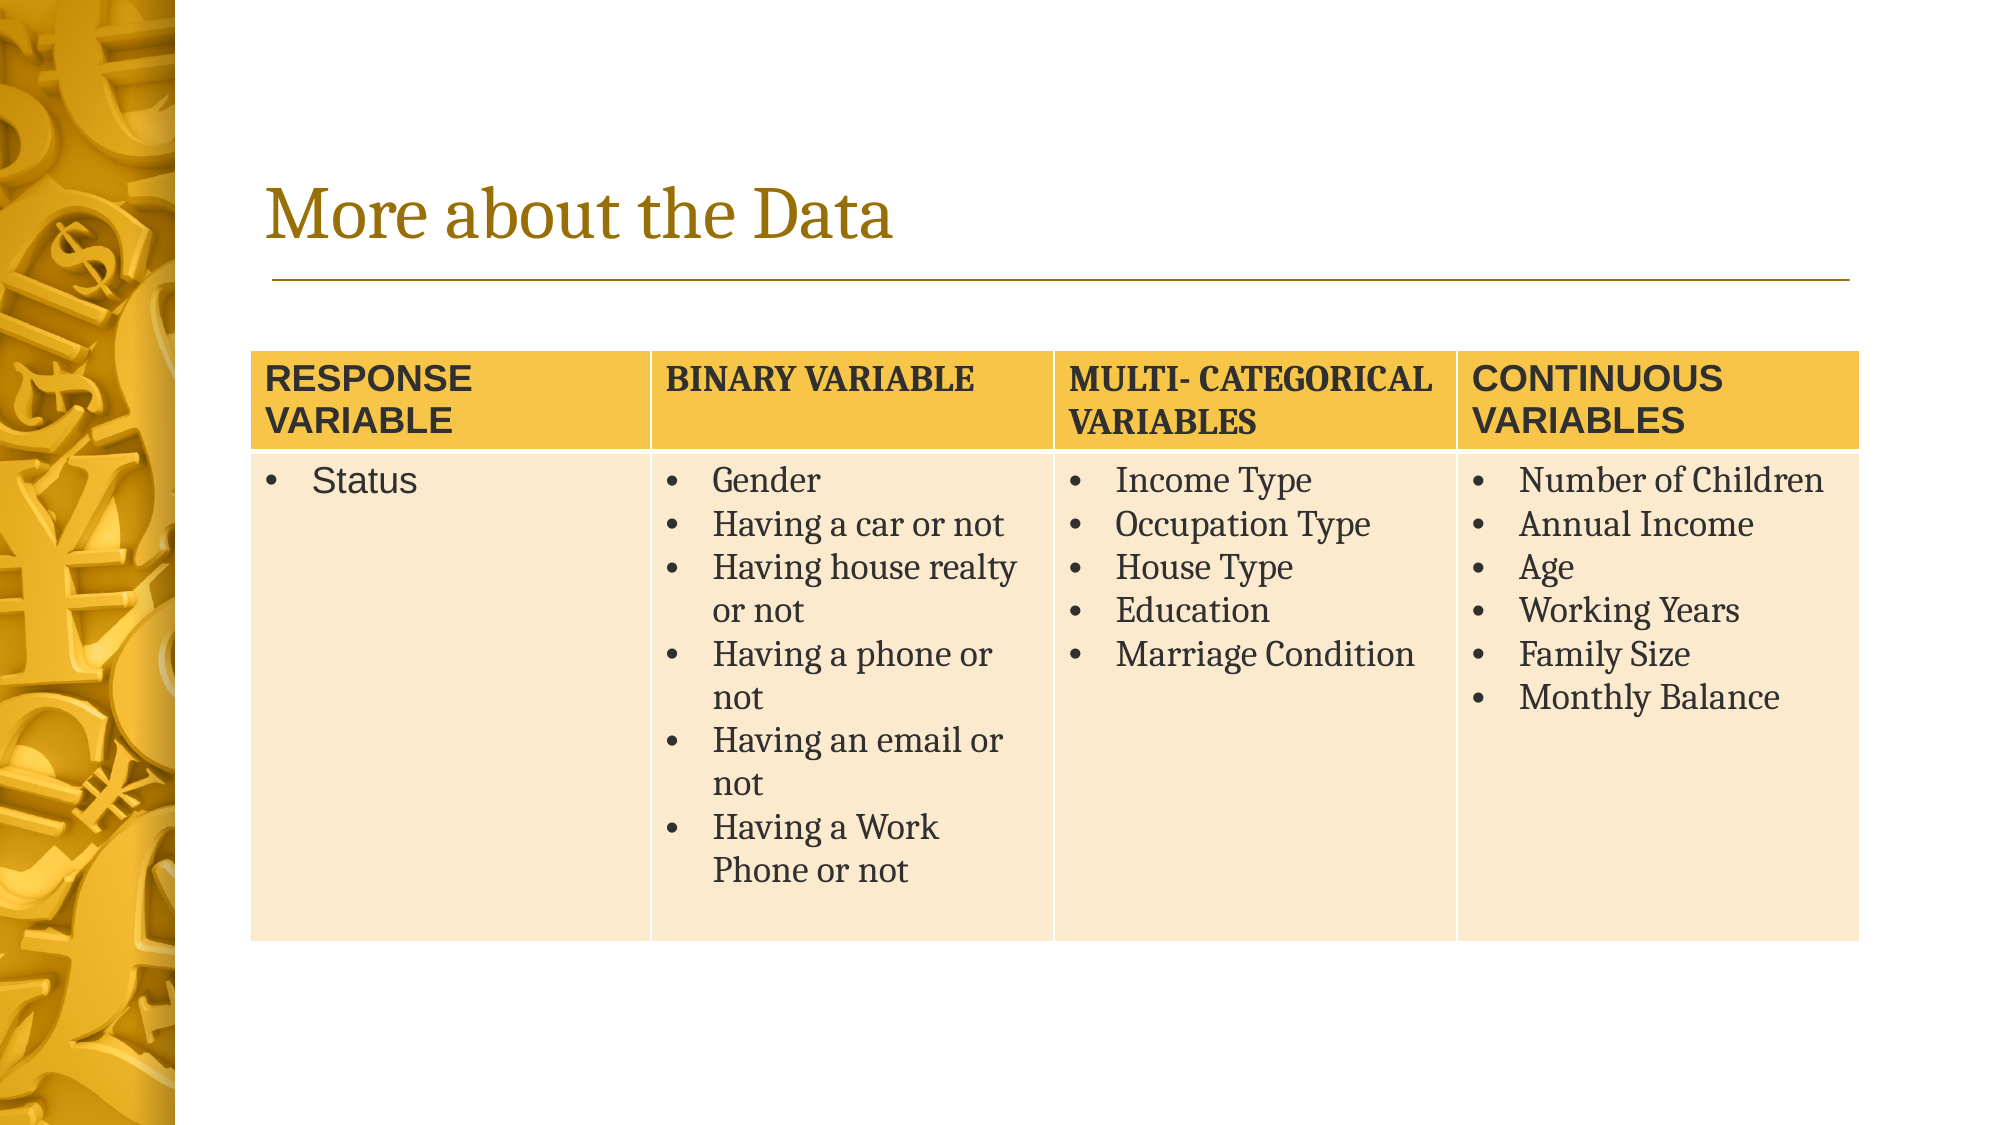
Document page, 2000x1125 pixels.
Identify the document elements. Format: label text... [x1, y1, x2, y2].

picture [0, 0, 175, 1125]
table_header MULTI- CATEGORICAL VARIABLES [1055, 351, 1456, 449]
table_cell Gender Having a car or not Having house realty or not Having a phone or not Having an email or not Having a Work Phone or not [652, 454, 1053, 941]
table_cell Status [251, 454, 650, 941]
title More about the Data [249, 62, 1863, 263]
table_header RESPONSE VARIABLE [251, 351, 650, 449]
table_cell Income Type Occupation Type House Type Education Marriage Condition [1055, 454, 1456, 941]
table_cell Number of Children Annual Income Age Working Years Family Size Monthly Balance [1458, 454, 1859, 941]
table_header BINARY VARIABLE [652, 351, 1053, 449]
table_header CONTINUOUS VARIABLES [1458, 351, 1859, 449]
